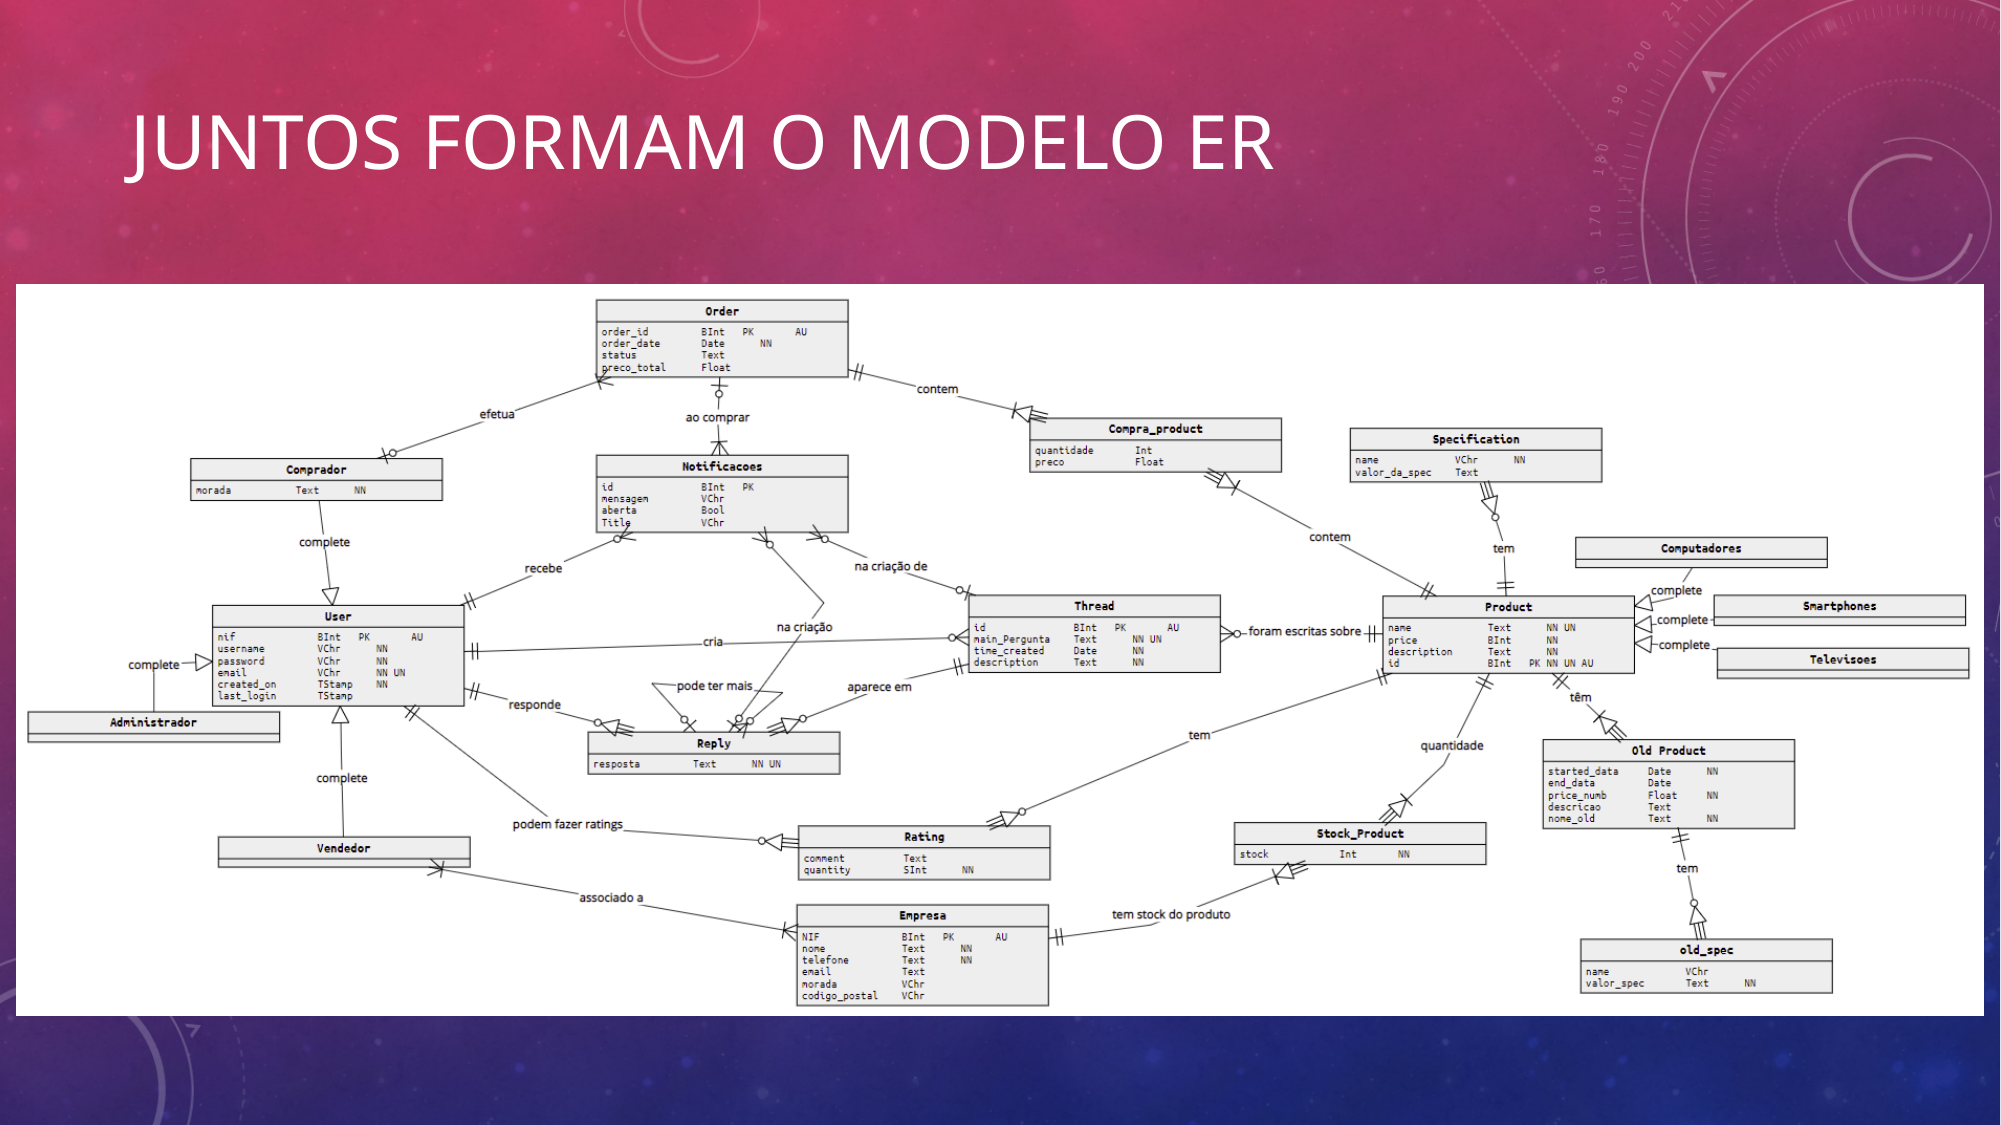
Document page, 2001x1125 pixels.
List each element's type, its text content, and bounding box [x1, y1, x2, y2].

title Juntos formam O MODELO ER [115, 20, 1778, 260]
picture [0, 0, 2001, 1125]
